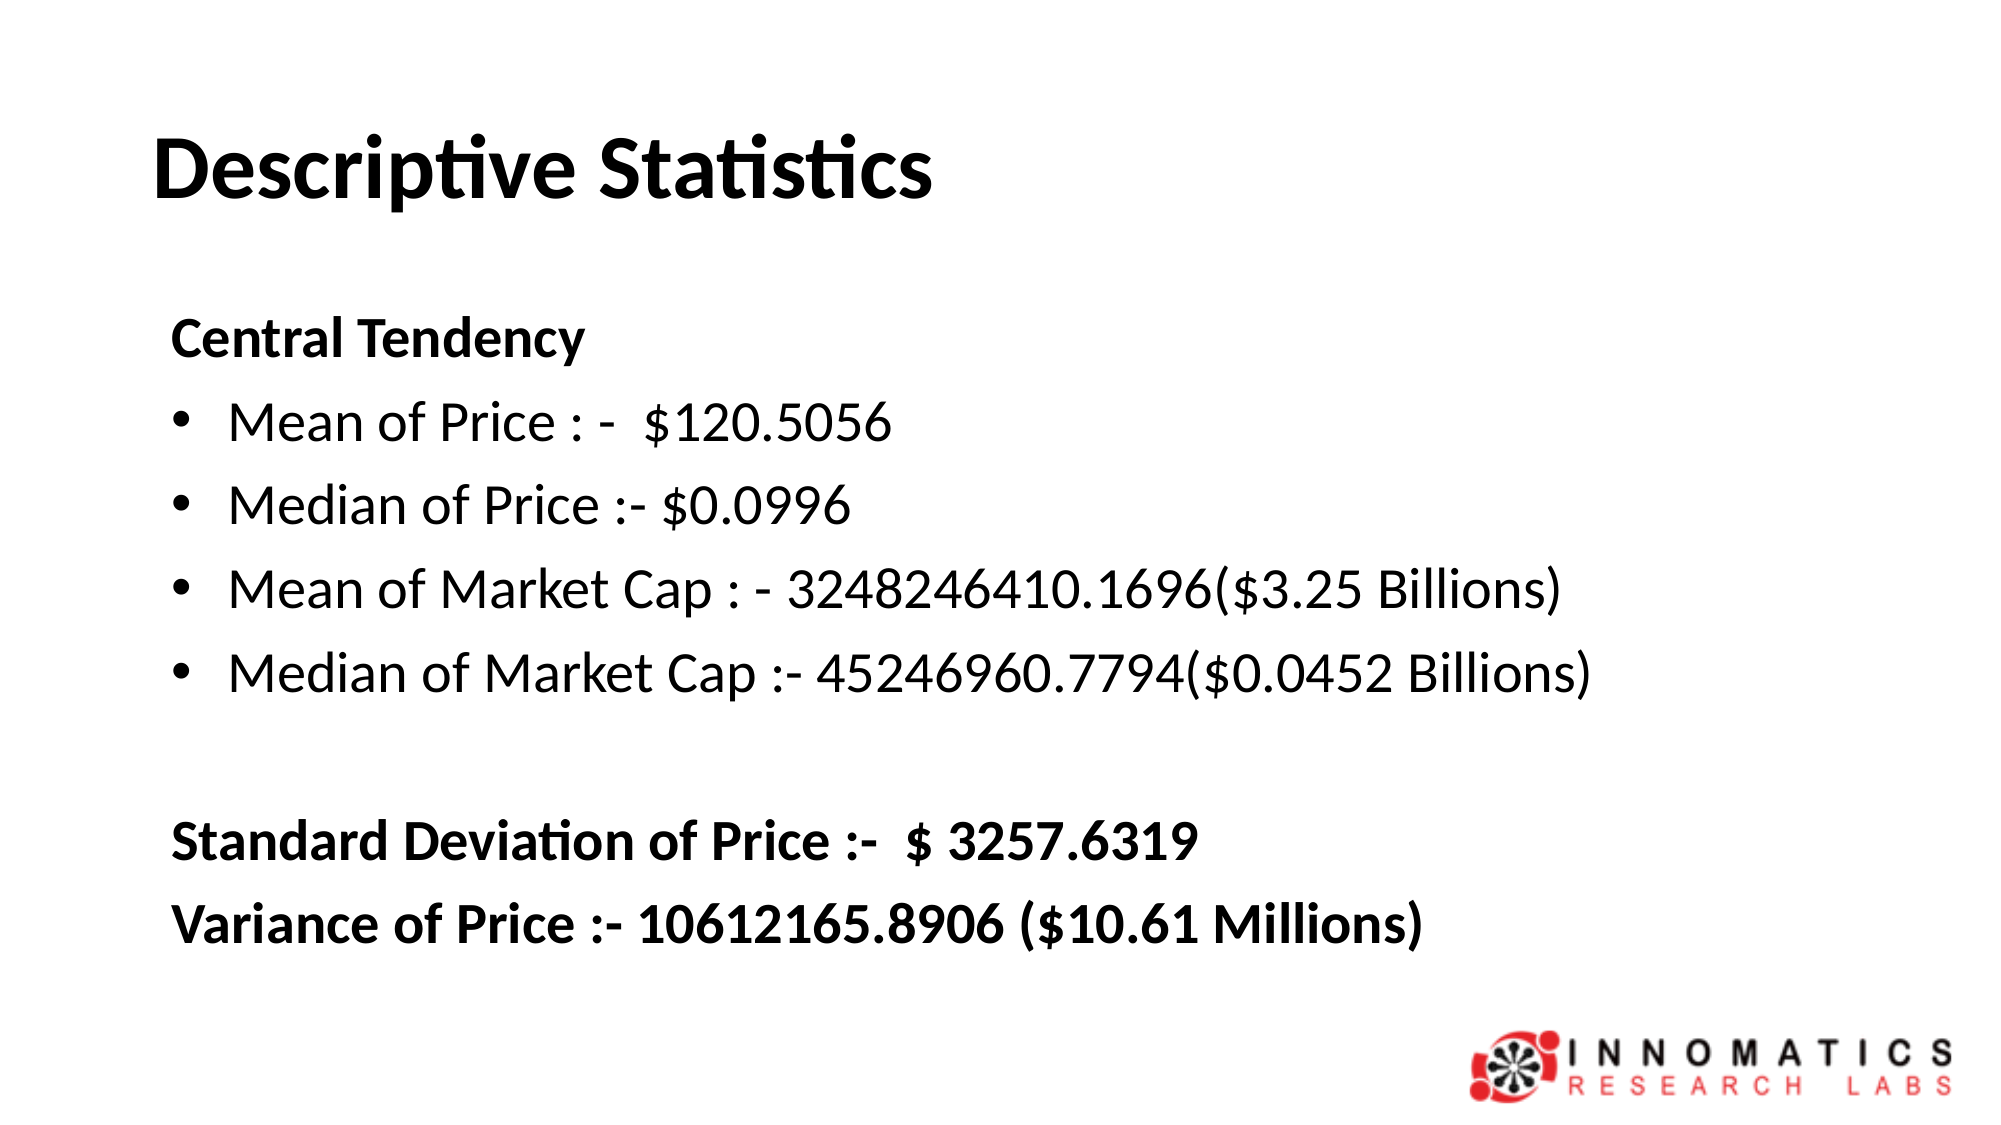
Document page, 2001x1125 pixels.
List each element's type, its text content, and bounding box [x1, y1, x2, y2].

title Descriptive Statistics [137, 59, 1863, 278]
list Central Tendency Mean of Price : - $120.5056 Median of Price :- $0.0996 Mean of Market Cap : - 3248246410.1696($3.25 Billions) Median of Market Cap :- 45246960.7794($0.0452 Billions) Standard Deviation of Price :- $ 3257.6319 Variance of Price :- 10612165.8906 ($10.61 Millions) [137, 299, 1863, 1014]
picture [1445, 1014, 1975, 1125]
